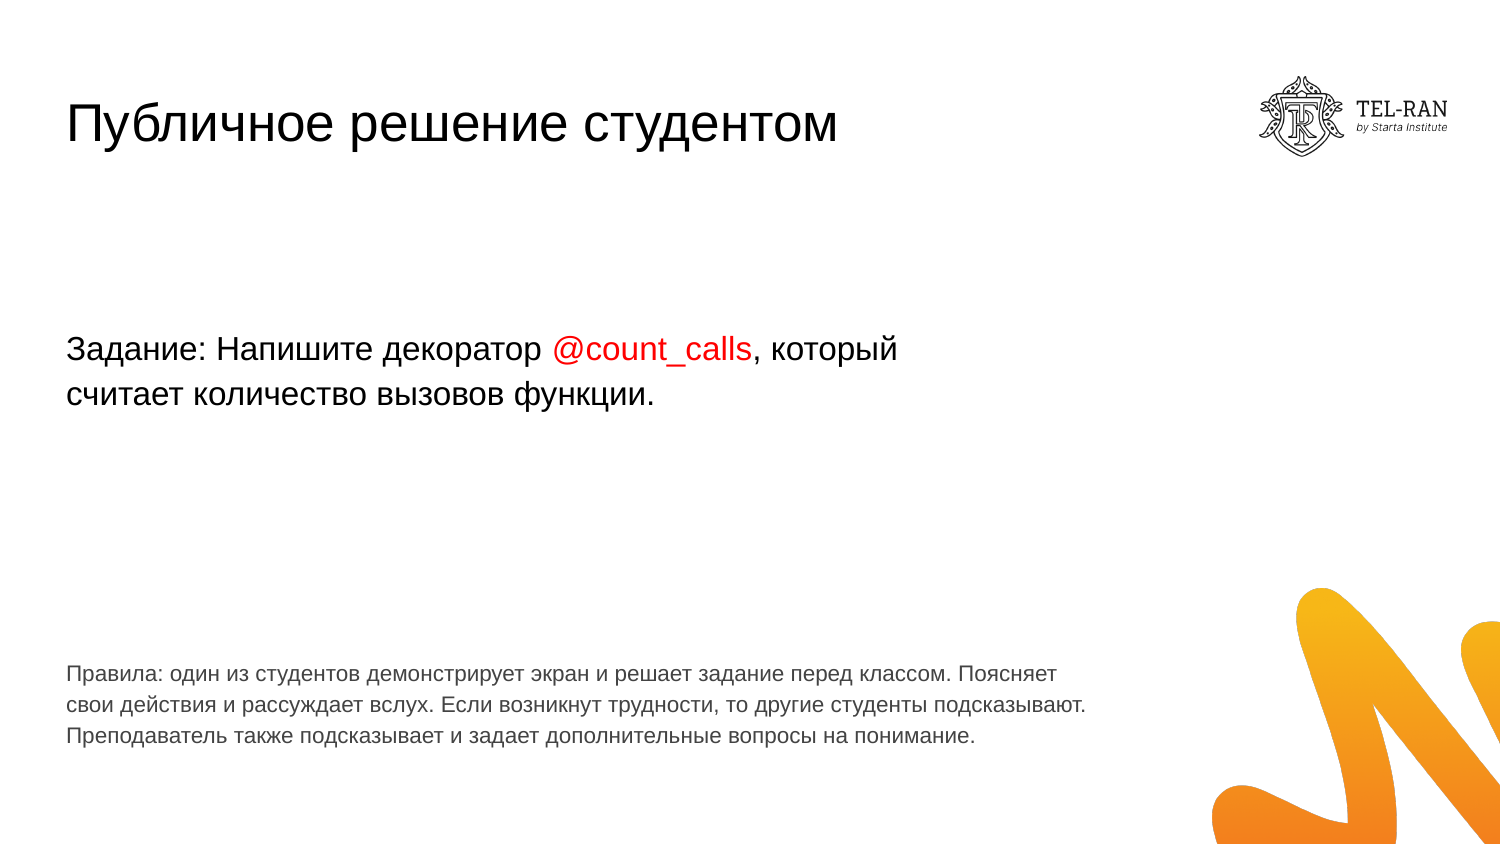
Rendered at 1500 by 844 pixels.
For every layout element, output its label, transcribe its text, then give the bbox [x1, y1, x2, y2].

picture [1152, 588, 1500, 844]
picture [1259, 76, 1447, 157]
text_box Публичное решение студентом [51, 72, 1449, 167]
text_box Задание: Напишите декоратор @count_calls, который считает количество вызовов функции. [51, 305, 1021, 507]
text_box Правила: один из студентов демонстрирует экран и решает задание перед классом. Поясняет свои действия и рассуждает вслух. Если возникнут трудности, то другие студенты подсказывают. Преподаватель также подсказывает и задает дополнительные вопросы на понимание. [51, 640, 1123, 792]
